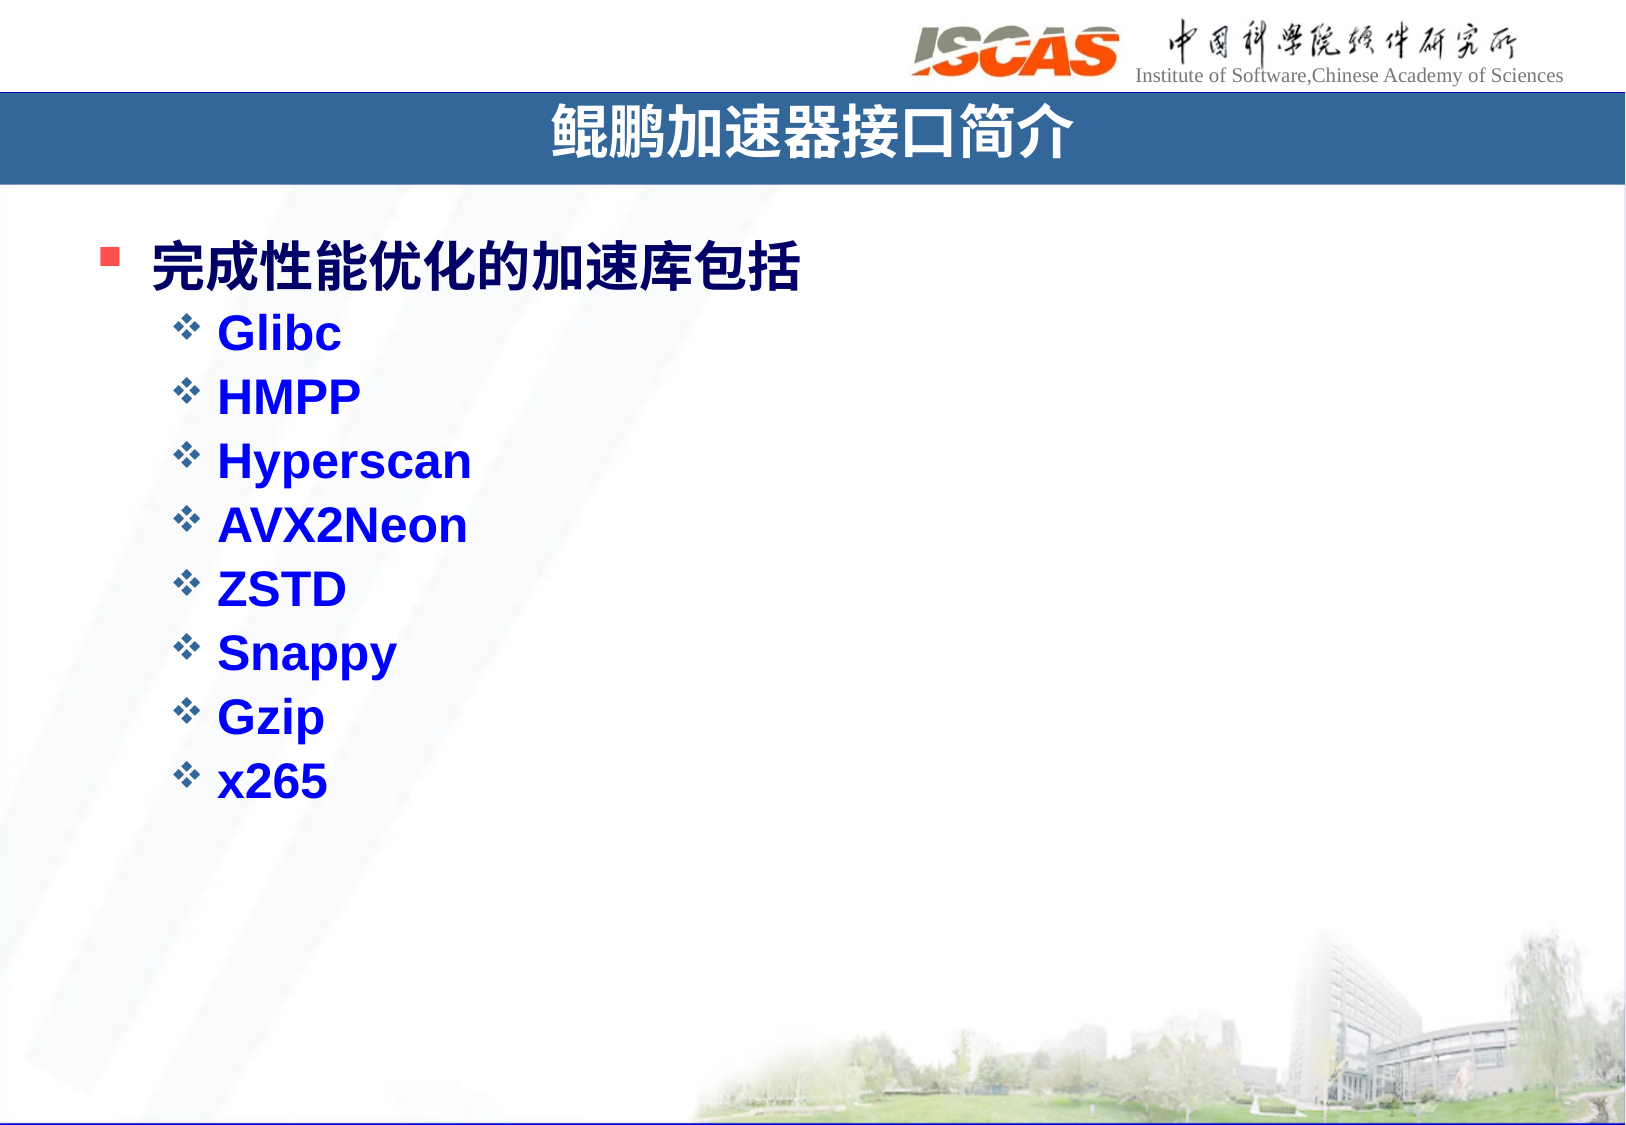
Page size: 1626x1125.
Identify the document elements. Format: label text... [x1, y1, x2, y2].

picture [1166, 15, 1519, 71]
picture [907, 18, 1132, 87]
picture [0, 92, 1626, 1125]
list 完成性能优化的加速库包括 Glibc HMPP Hyperscan AVX2Neon ZSTD Snappy Gzip x265 [80, 231, 1545, 988]
title 鲲鹏加速器接口简介 [0, 93, 1625, 185]
